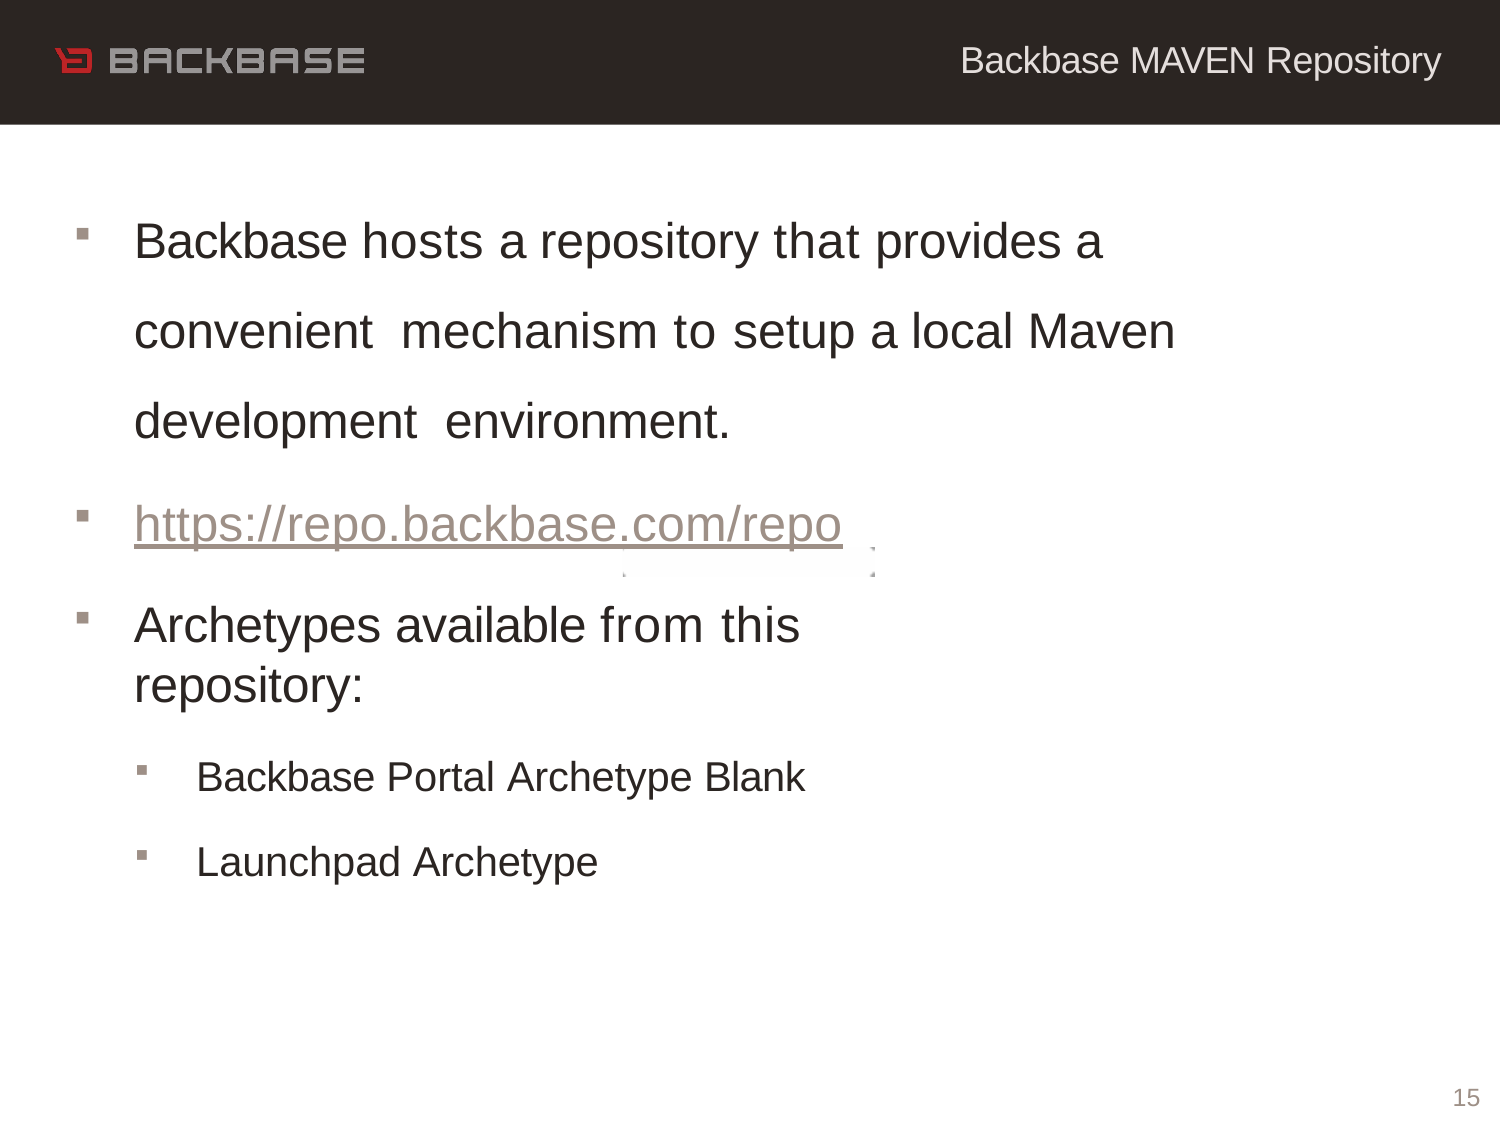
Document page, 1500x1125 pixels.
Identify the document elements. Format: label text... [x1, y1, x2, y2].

text_box [54, 48, 364, 74]
text_box Backbase MAVEN Repository [958, 35, 1446, 81]
text_box https://repo.backbase.com/repo Archetypes available from this repository: Backbase Portal Archetype Blank Launchpad Archetype [71, 490, 1045, 886]
title Backbase hosts a repository that provides a convenient mechanism to setup a local Maven development environment. [71, 178, 1351, 449]
text_box [0, 0, 1500, 125]
slide_number 10 [1448, 1084, 1485, 1125]
